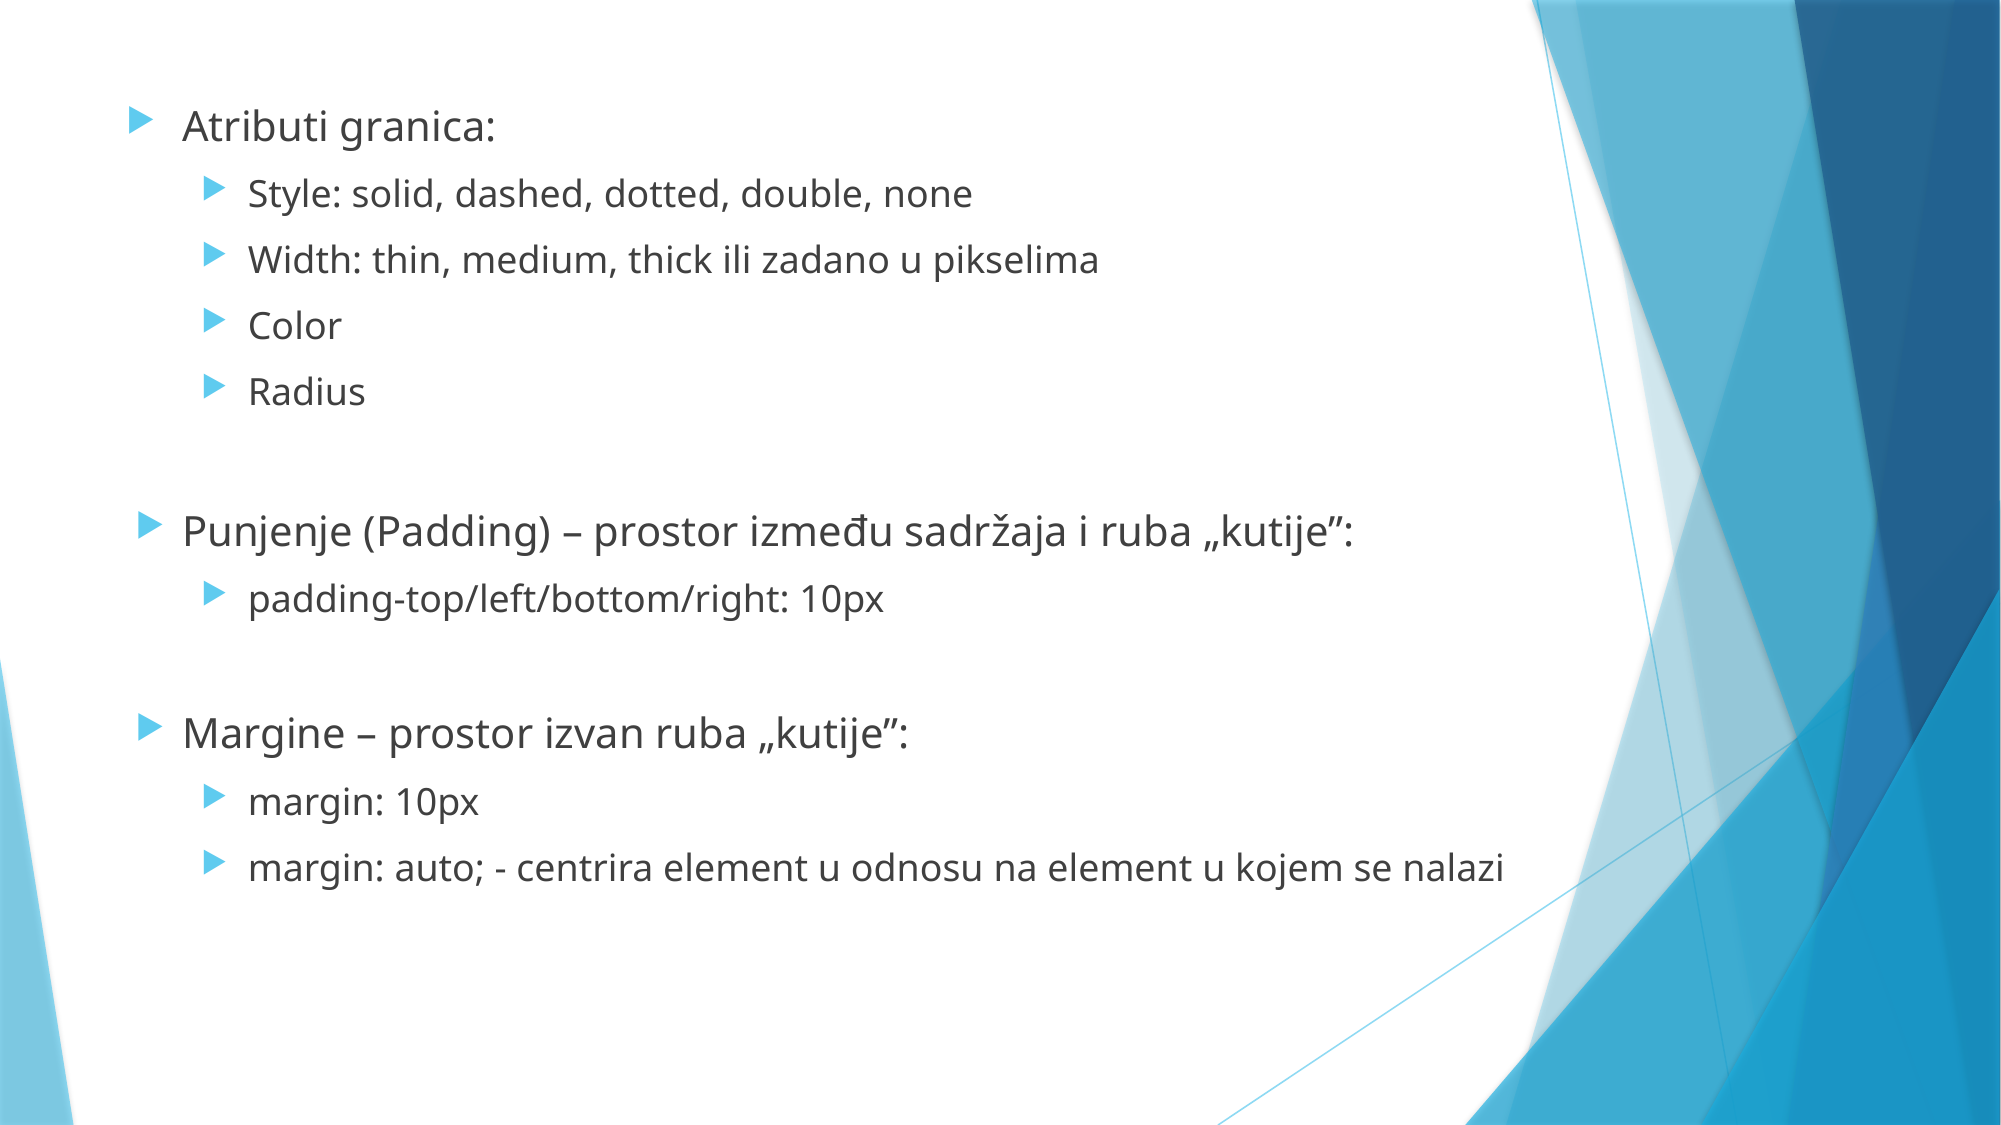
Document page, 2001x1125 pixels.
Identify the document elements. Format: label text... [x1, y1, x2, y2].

list Atributi granica: Style: solid, dashed, dotted, double, none Width: thin, medium, thick ili zadano u pikselima Color Radius Punjenje (Padding) – prostor između sadržaja i ruba „kutije”: padding-top/left/bottom/right: 10px Margine – prostor izvan ruba „kutije”: margin: 10px margin: auto; - centrira element u odnosu na element u kojem se nalazi [111, 91, 1522, 991]
